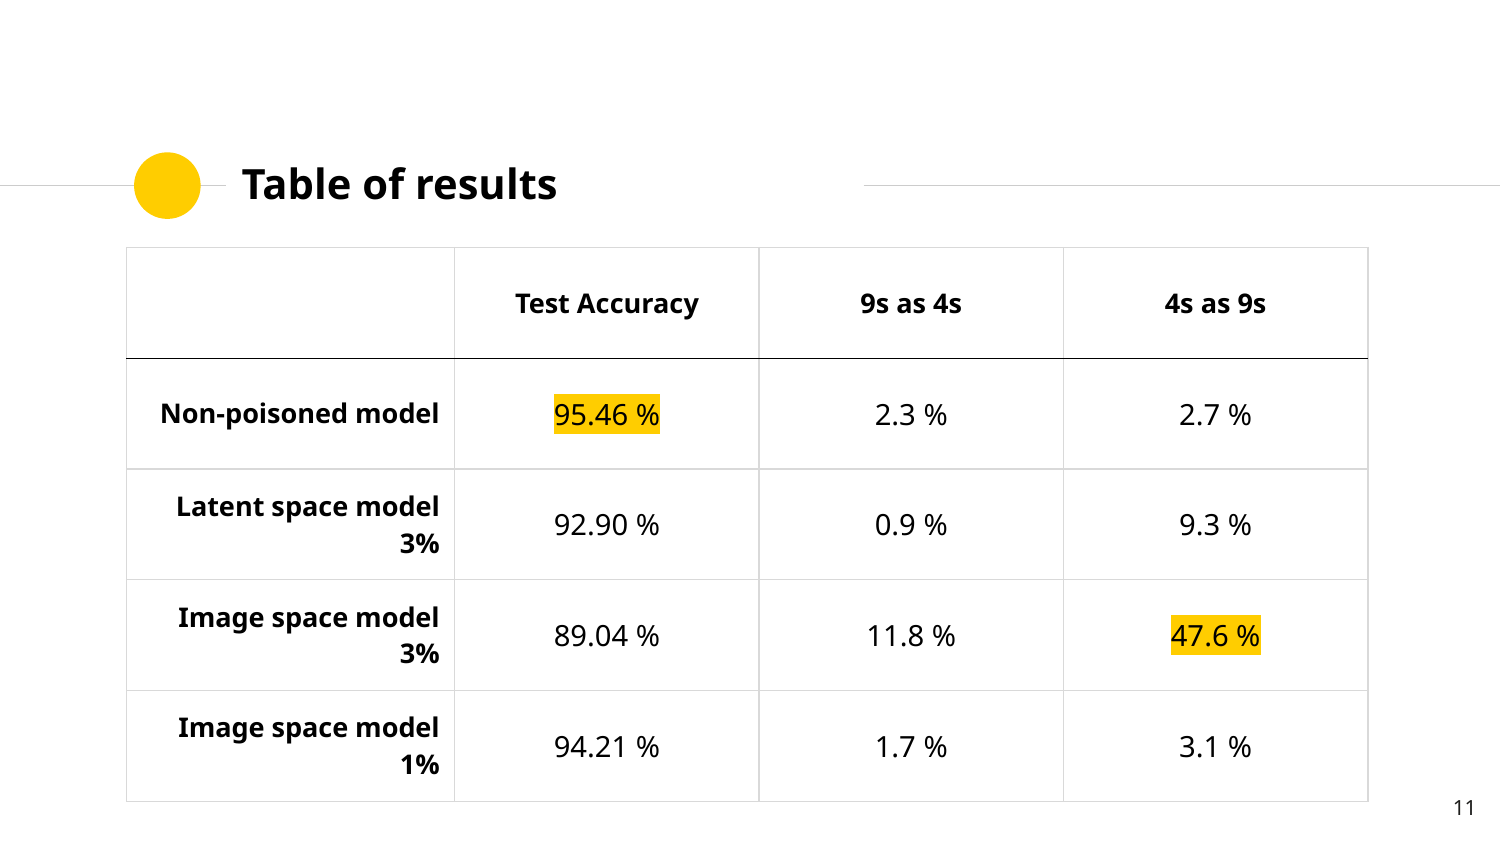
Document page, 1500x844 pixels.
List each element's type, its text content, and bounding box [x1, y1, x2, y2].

table_header 4s as 9s [1064, 248, 1367, 358]
title Table of results [226, 146, 863, 219]
table_cell 95.46 % [455, 359, 758, 468]
table_cell Latent space model 3% [127, 470, 454, 579]
table_cell 89.04 % [455, 580, 758, 690]
table_cell 2.3 % [760, 359, 1063, 468]
table_cell 2.7 % [1064, 359, 1367, 468]
table_cell 1.7 % [760, 691, 1063, 801]
table_cell Image space model 3% [127, 580, 454, 690]
table_cell 11.8 % [760, 580, 1063, 690]
table_cell 47.6 % [1064, 580, 1367, 690]
table_header Test Accuracy [455, 248, 758, 358]
table_cell 94.21 % [455, 691, 758, 801]
table_cell 3.1 % [1064, 691, 1367, 801]
table_cell Image space model 1% [127, 691, 454, 801]
table_header 9s as 4s [760, 248, 1063, 358]
table_header [127, 248, 454, 358]
table_cell 92.90 % [455, 470, 758, 579]
table_cell Non-poisoned model [127, 359, 454, 468]
slide_number ‹#› [1401, 779, 1492, 844]
table_cell 9.3 % [1064, 470, 1367, 579]
table_cell 0.9 % [760, 470, 1063, 579]
